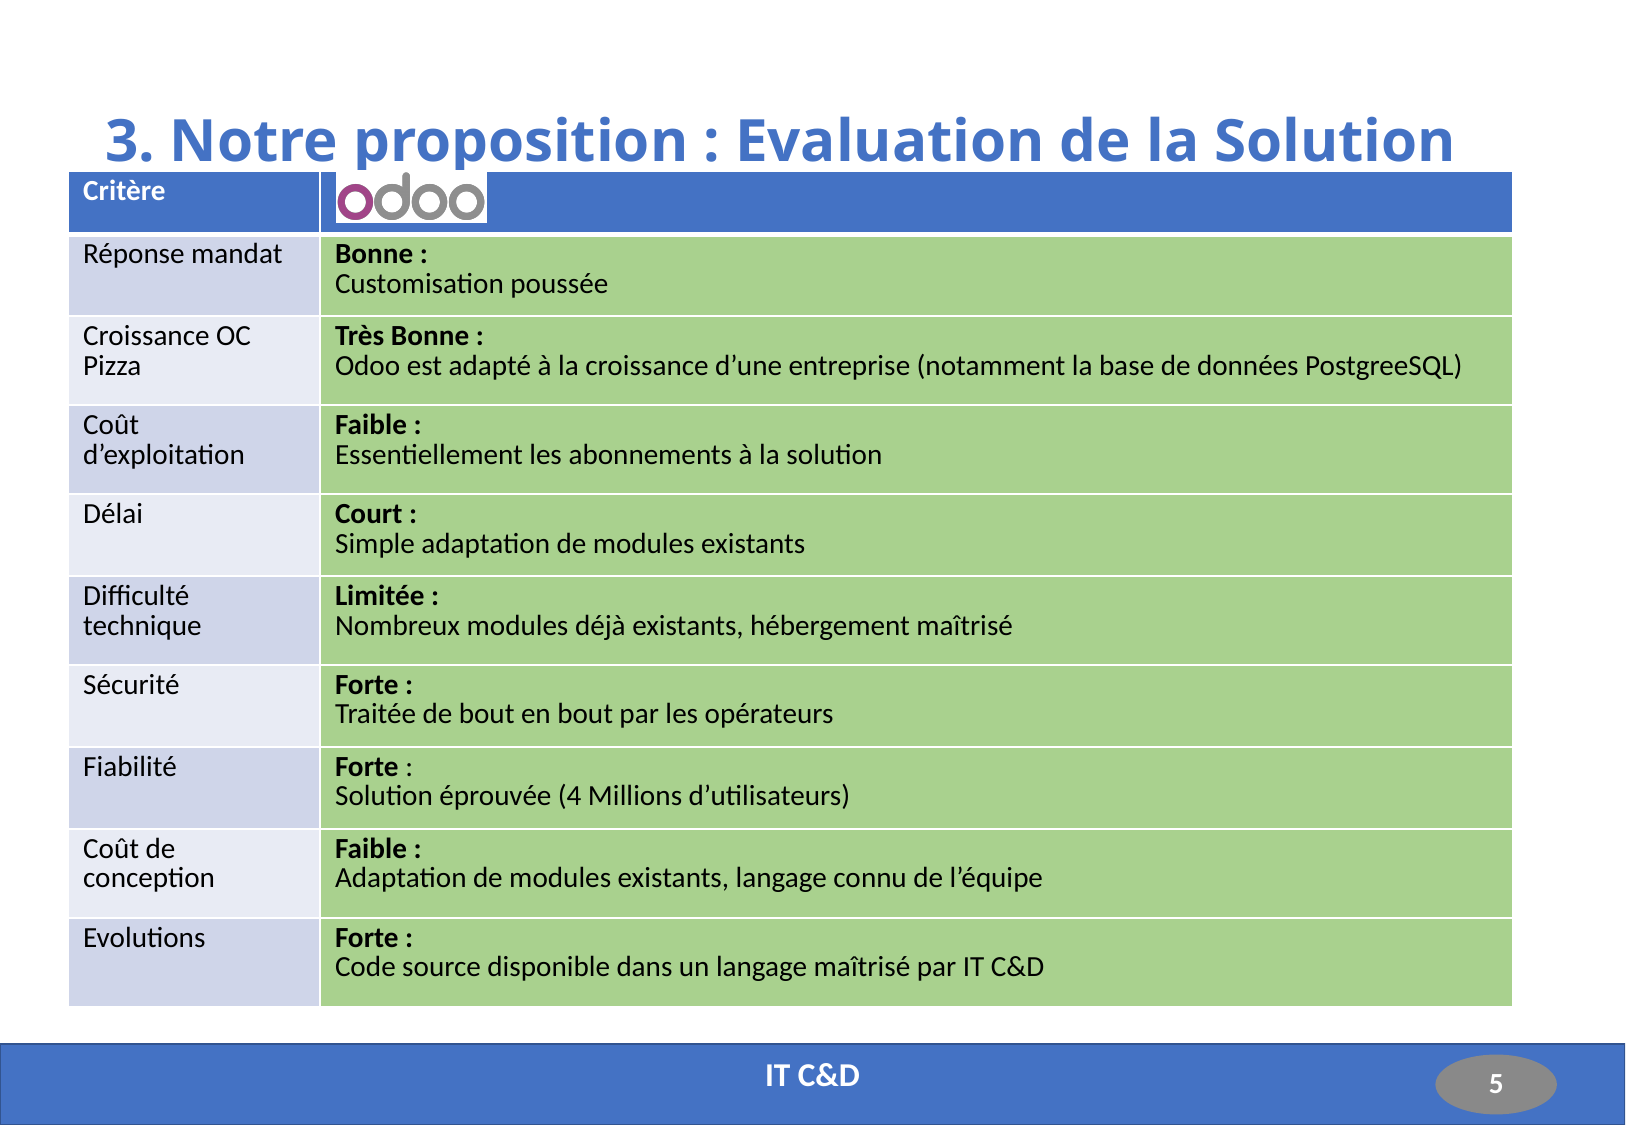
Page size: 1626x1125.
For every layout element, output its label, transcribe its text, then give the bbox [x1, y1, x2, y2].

picture [335, 170, 487, 224]
table_cell Limitée : Nombreux modules déjà existants, hébergement maîtrisé [321, 577, 1512, 664]
table_cell Court : Simple adaptation de modules existants [321, 495, 1512, 575]
table_cell Bonne : Customisation poussée [321, 237, 1512, 315]
title 3. Notre proposition : Evaluation de la Solution [90, 103, 1535, 202]
table_cell Coût de conception [69, 830, 319, 917]
table_cell Faible : Essentiellement les abonnements à la solution [321, 406, 1512, 493]
table_cell Sécurité [69, 666, 319, 746]
table_cell Fiabilité [69, 748, 319, 828]
table_cell Forte : Traitée de bout en bout par les opérateurs [321, 666, 1512, 746]
table_cell Coût d’exploitation [69, 406, 319, 493]
table_cell Forte : Solution éprouvée (4 Millions d’utilisateurs) [321, 748, 1512, 828]
footer IT C&D [538, 1042, 1087, 1103]
table_header [321, 172, 1512, 232]
table_cell Délai [69, 495, 319, 575]
table_cell Evolutions [69, 919, 319, 1006]
table_cell Réponse mandat [69, 237, 319, 315]
table_cell Très Bonne : Odoo est adapté à la croissance d’une entreprise (notamment la base de données PostgreeSQL) [321, 317, 1512, 404]
table_cell Forte : Code source disponible dans un langage maîtrisé par IT C&D [321, 919, 1512, 1006]
table_cell Difficulté technique [69, 577, 319, 664]
table_cell Faible : Adaptation de modules existants, langage connu de l’équipe [321, 830, 1512, 917]
table_header Critère [69, 172, 319, 232]
table_cell Croissance OC Pizza [69, 317, 319, 404]
